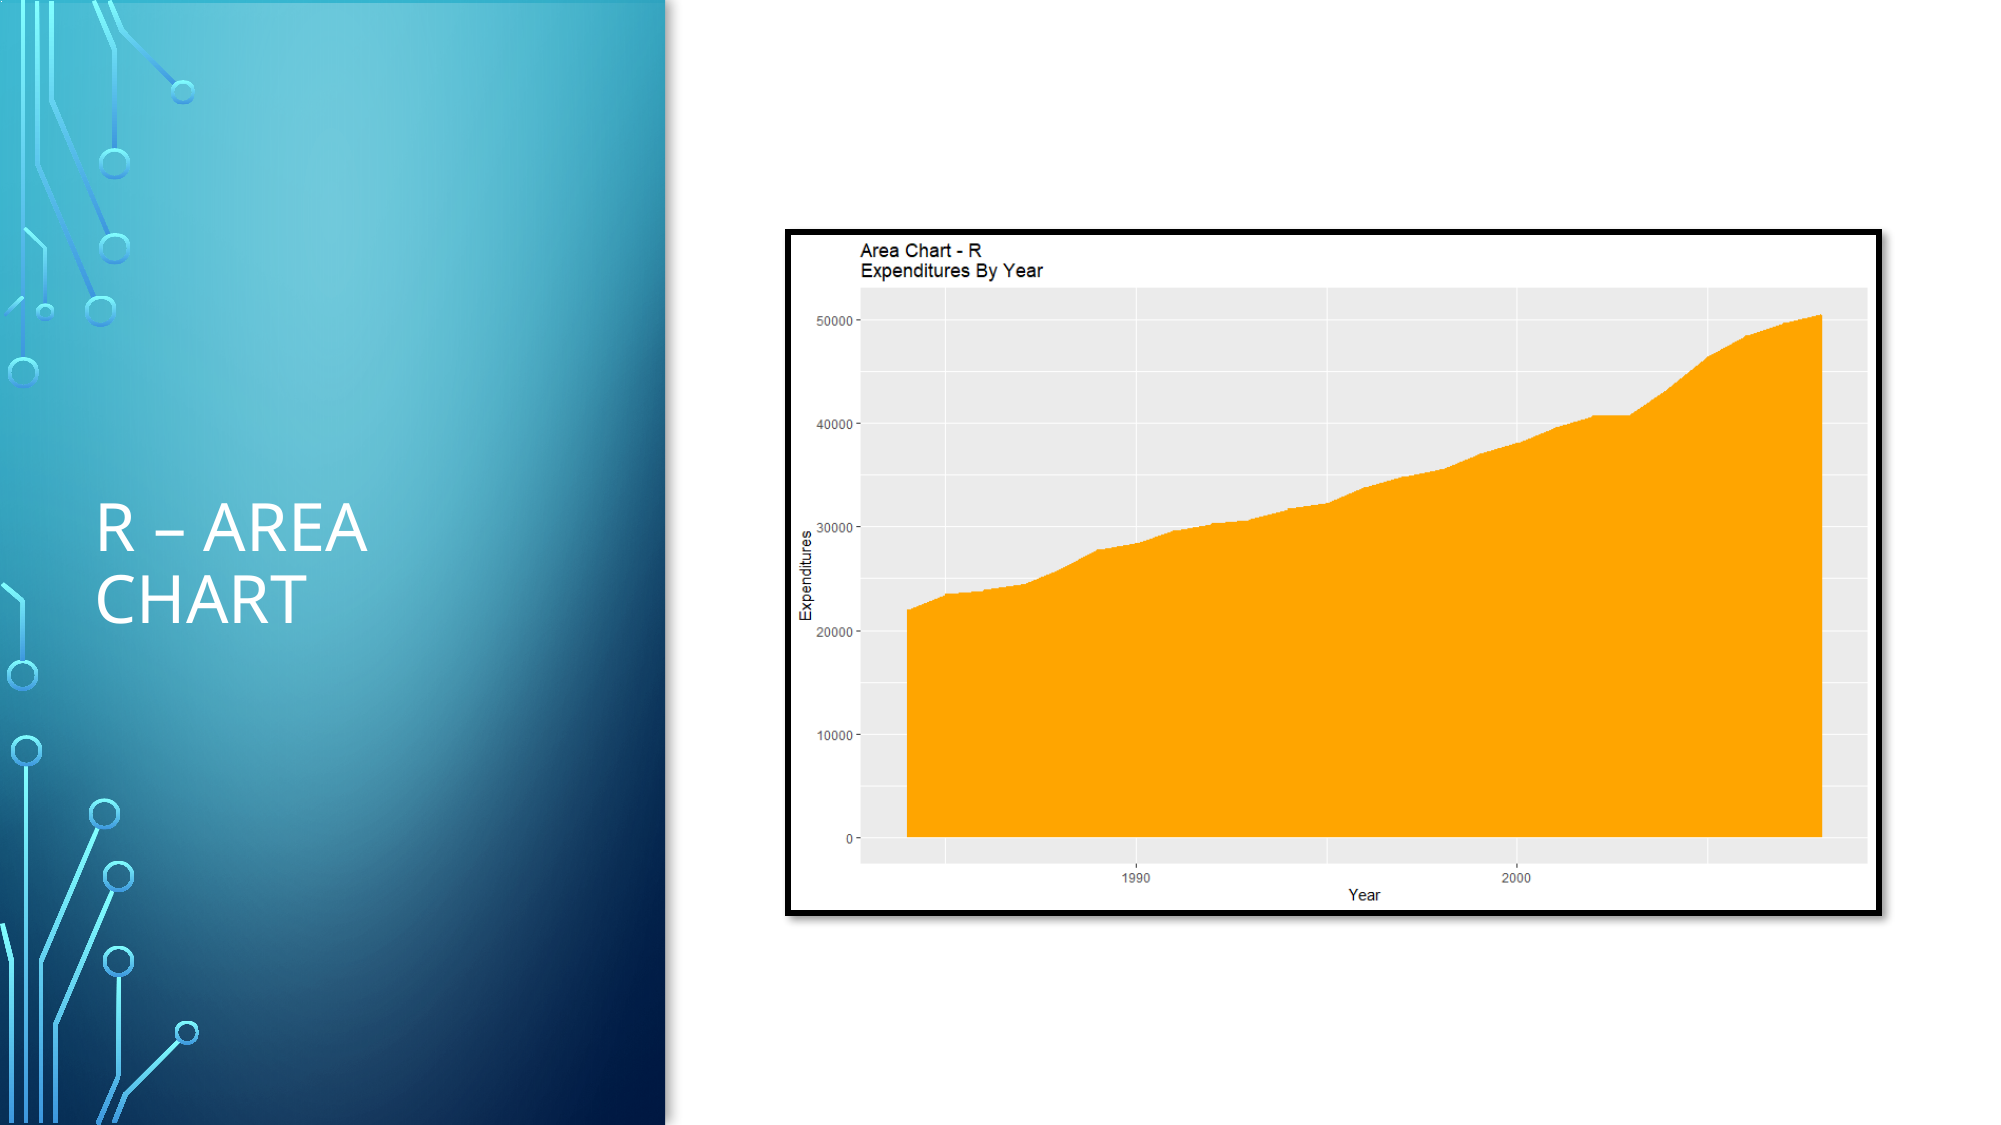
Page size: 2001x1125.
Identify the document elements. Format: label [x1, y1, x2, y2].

picture [201, 0, 667, 1125]
text_box [678, 0, 2000, 1125]
text_box [0, 0, 201, 1125]
picture [791, 235, 1876, 910]
